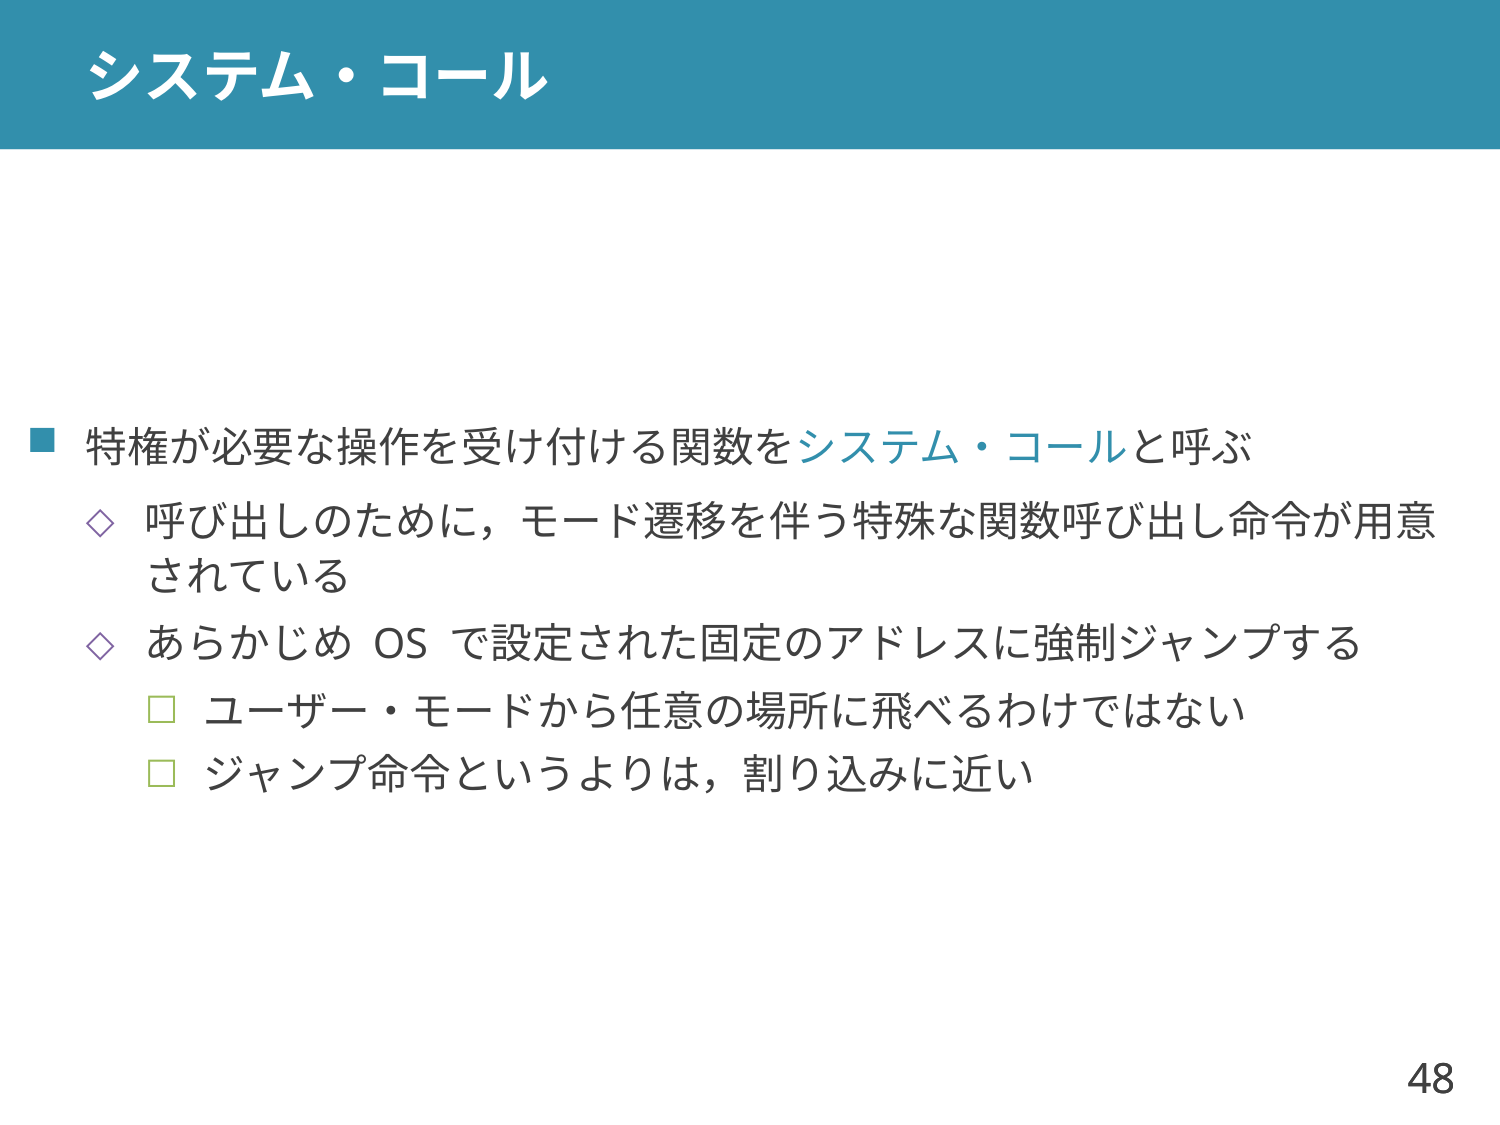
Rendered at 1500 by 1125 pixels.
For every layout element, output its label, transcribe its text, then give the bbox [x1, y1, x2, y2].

list 特権が必要な操作を受け付ける関数をシステム・コールと呼ぶ 呼び出しのために，モード遷移を伴う特殊な関数呼び出し命令が用意されている あらかじめ OS で設定された固定のアドレスに強制ジャンプする ユーザー・モードから任意の場所に飛べるわけではない ジャンプ命令というよりは，割り込みに近い [11, 178, 1459, 1036]
title システム・コール [70, 0, 1500, 150]
